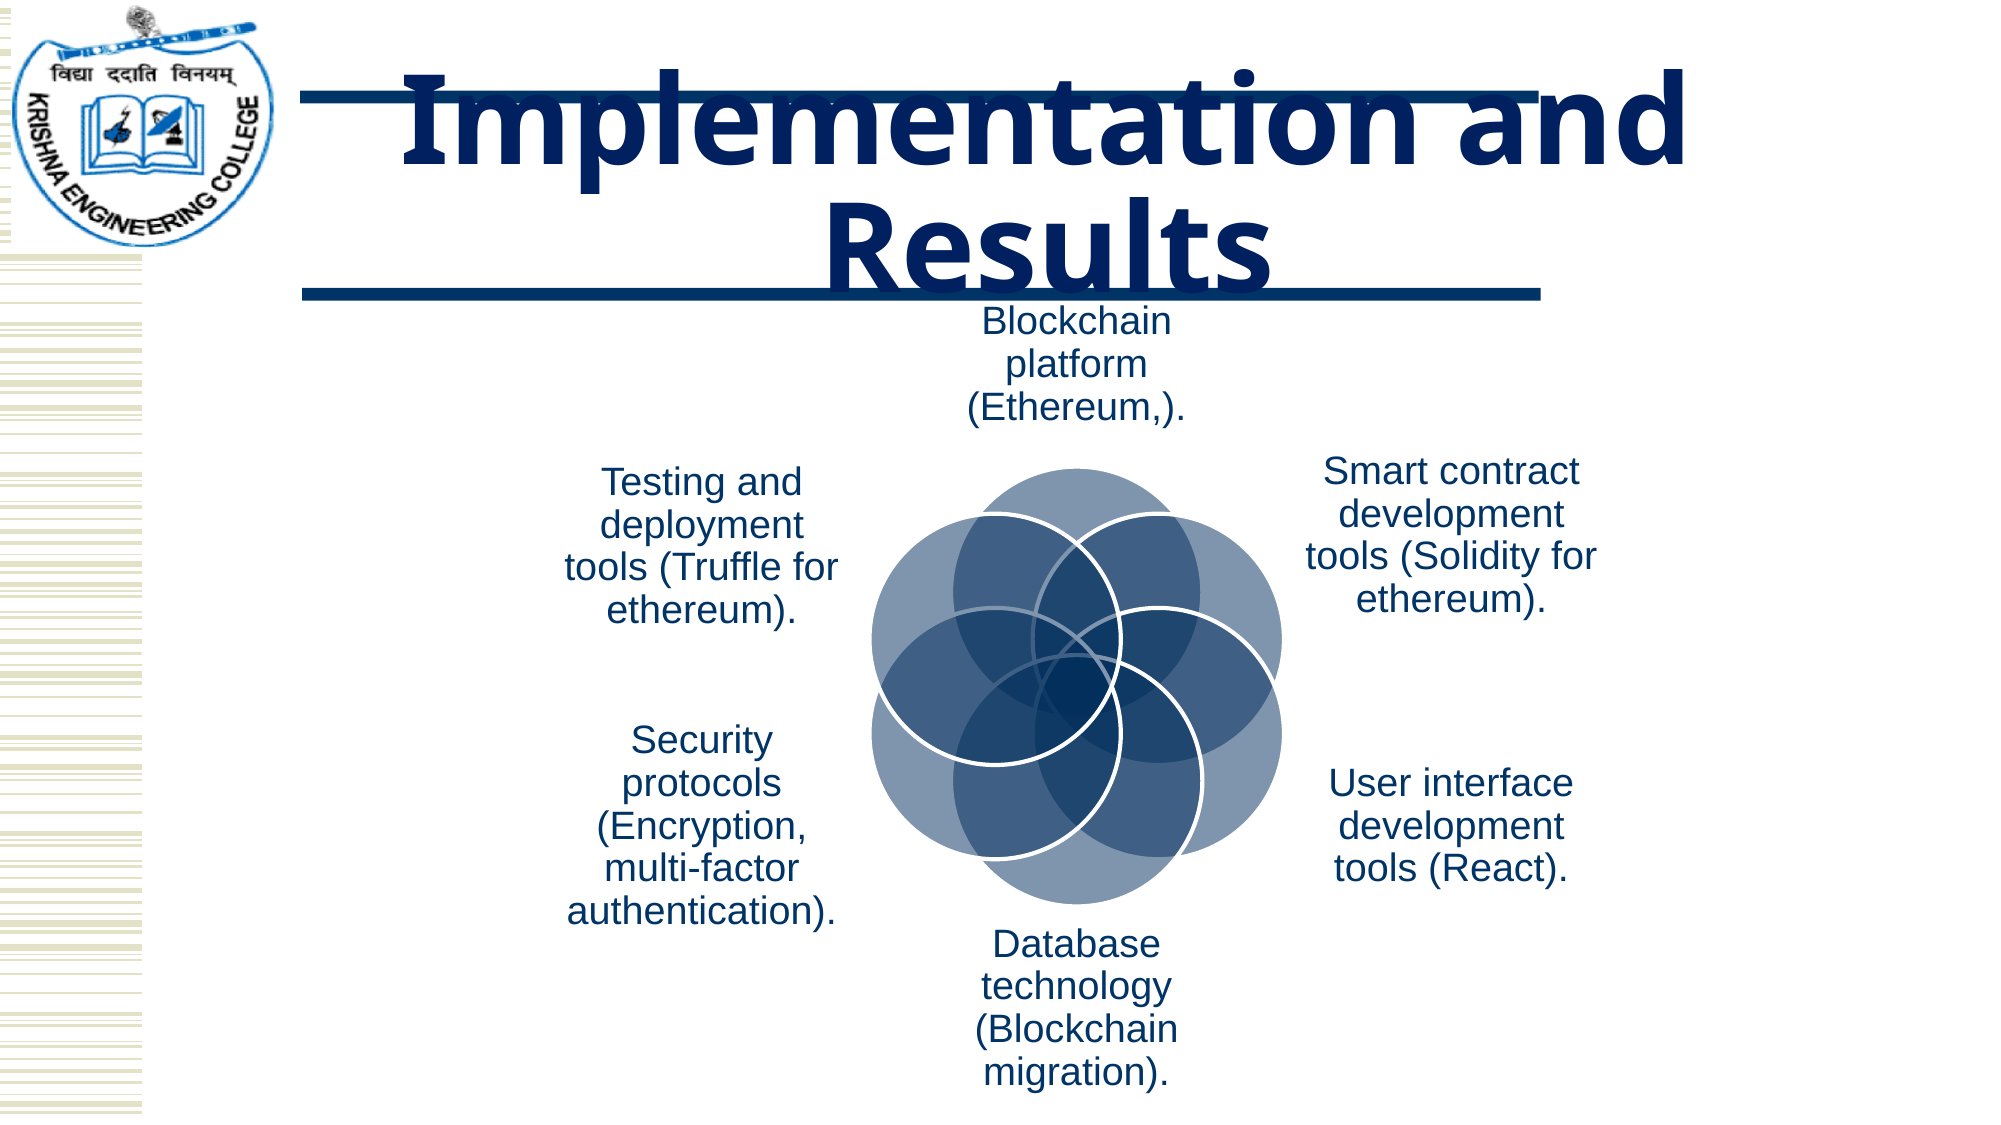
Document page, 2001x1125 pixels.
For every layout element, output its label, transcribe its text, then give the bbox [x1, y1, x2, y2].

title Implementation and Results [172, 101, 1922, 280]
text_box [231, 278, 1922, 1095]
picture [11, 5, 275, 248]
